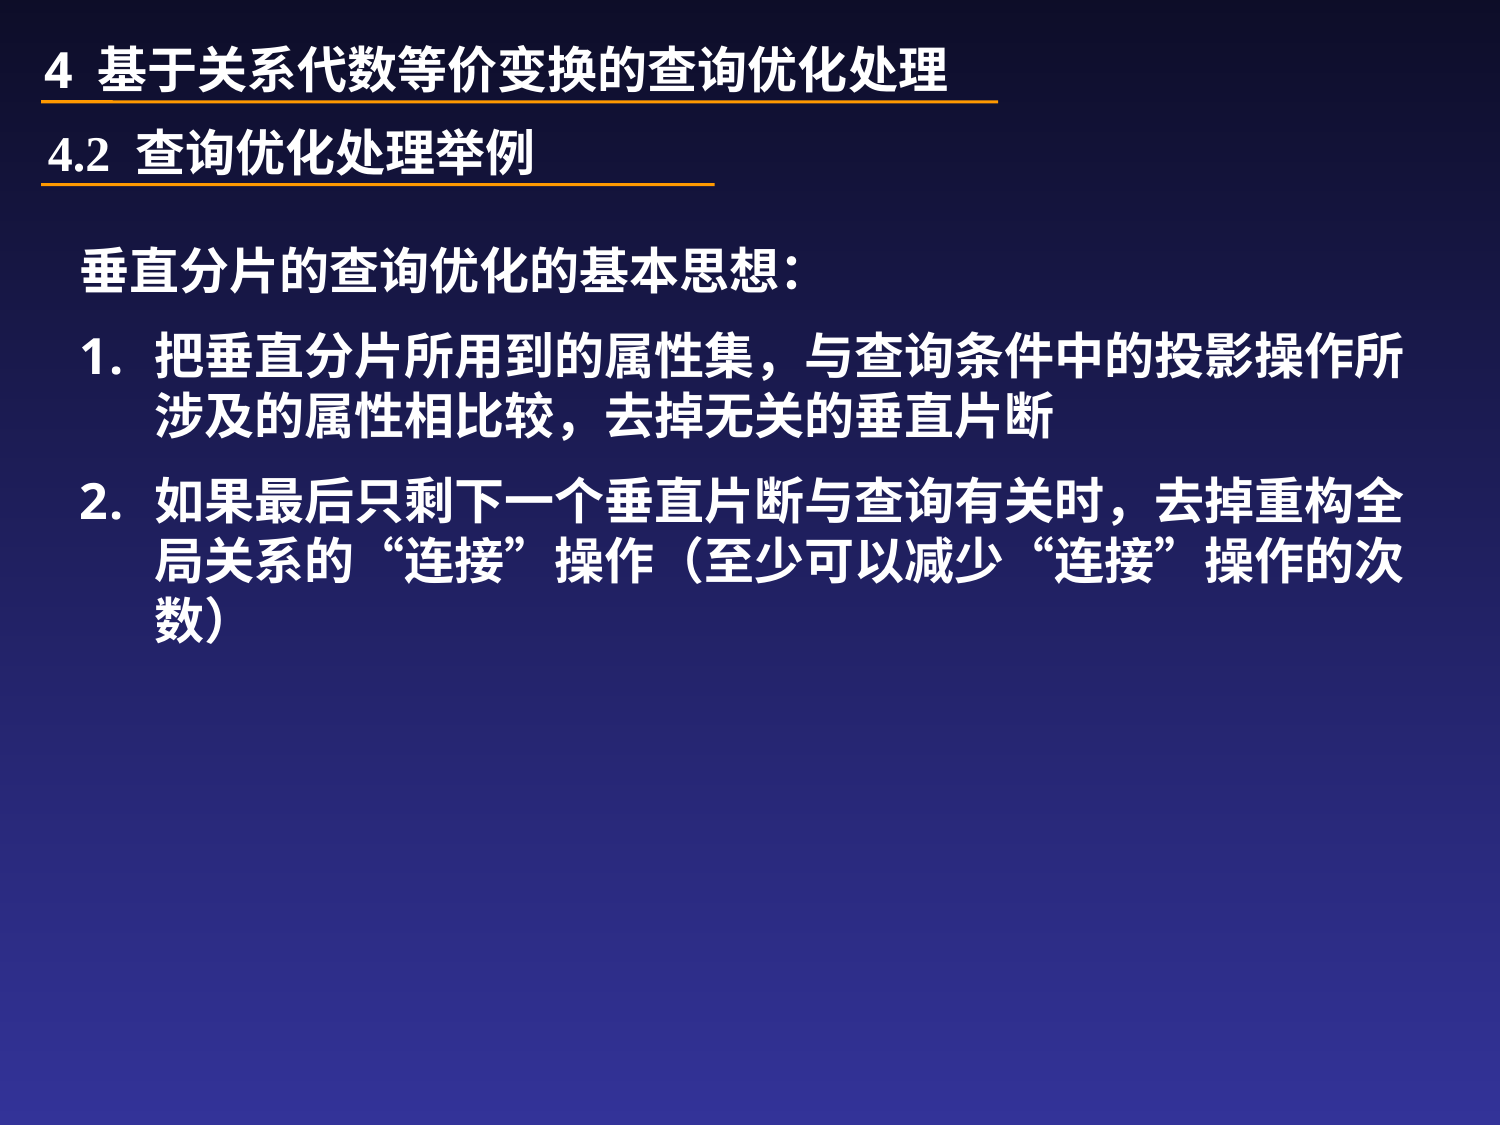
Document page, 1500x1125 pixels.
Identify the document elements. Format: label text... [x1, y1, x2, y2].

text_box 垂直分片的查询优化的基本思想： 把垂直分片所用到的属性集，与查询条件中的投影操作所涉及的属性相比较，去掉无关的垂直片断 如果最后只剩下一个垂直片断与查询有关时，去掉重构全局关系的“连接”操作（至少可以减少“连接”操作的次数） [64, 231, 1424, 742]
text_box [29, 30, 1034, 189]
